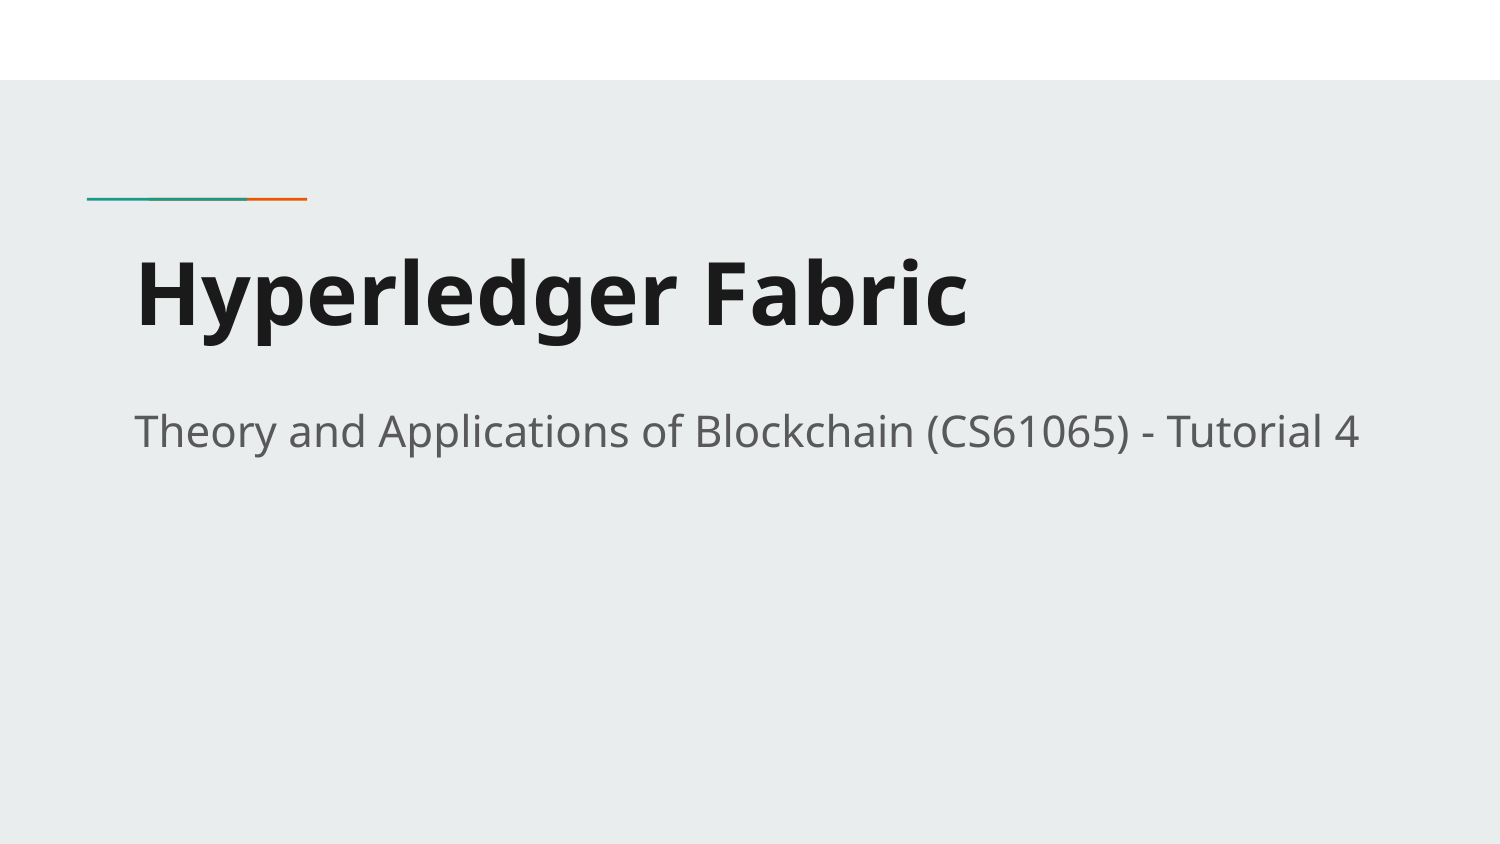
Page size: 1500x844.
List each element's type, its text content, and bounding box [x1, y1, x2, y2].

subtitle Theory and Applications of Blockchain (CS61065) - Tutorial 4 [119, 385, 1381, 527]
title Hyperledger Fabric [119, 216, 1381, 385]
